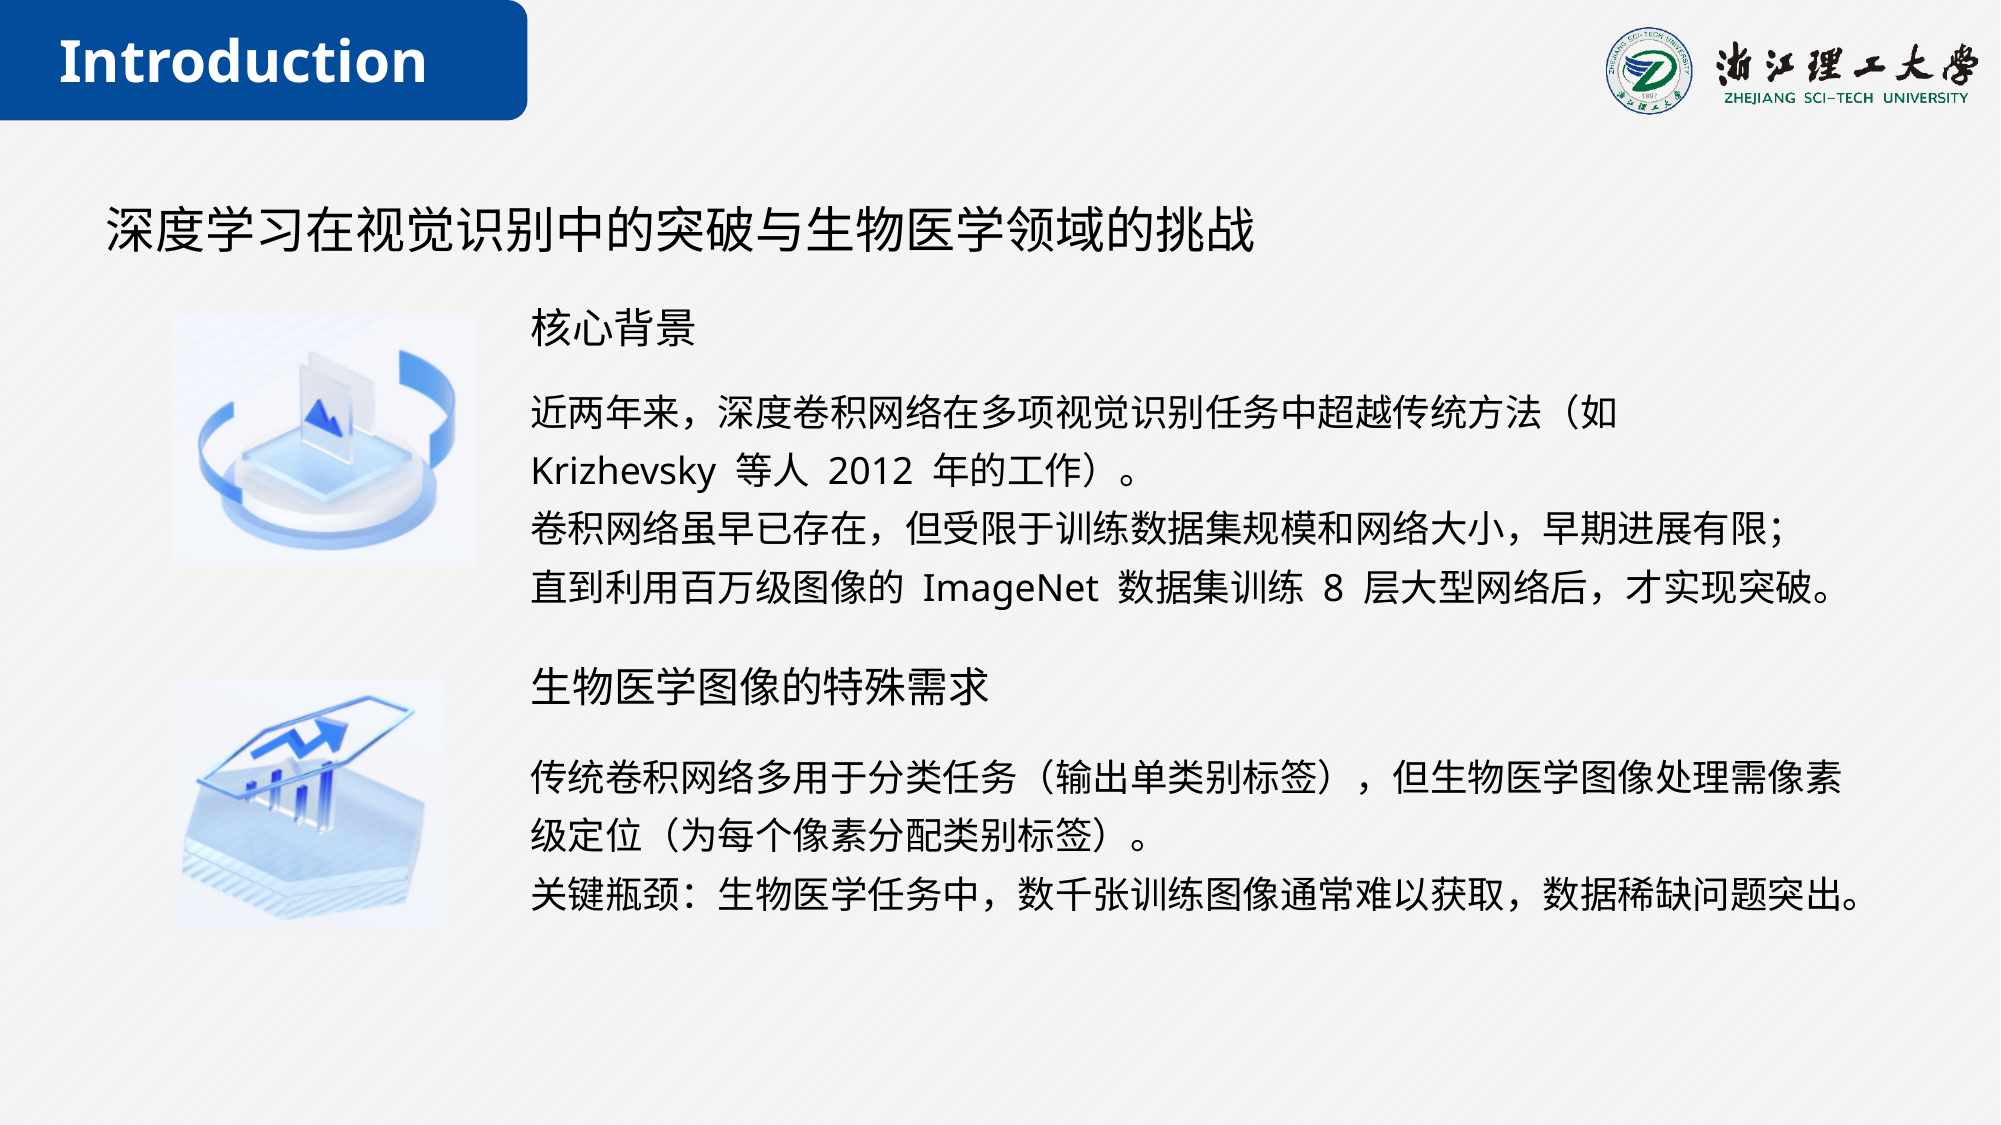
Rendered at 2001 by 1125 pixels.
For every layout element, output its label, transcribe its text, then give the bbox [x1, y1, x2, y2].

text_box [0, 0, 528, 121]
text_box 近两年来，深度卷积网络在多项视觉识别任务中超越传统方法（如 Krizhevsky 等人 2012 年的工作）。 卷积网络虽早已存在，但受限于训练数据集规模和网络大小，早期进展有限；直到利用百万级图像的 ImageNet 数据集训练 8 层大型网络后，才实现突破。 [515, 367, 1834, 617]
text_box 深度学习在视觉识别中的突破与生物医学领域的挑战 [90, 173, 1290, 266]
text_box 核心背景 [515, 278, 1183, 359]
picture [1604, 26, 1981, 118]
picture [172, 314, 477, 566]
picture [173, 680, 446, 930]
text_box 生物医学图像的特殊需求 [515, 638, 1516, 719]
text_box 传统卷积网络多用于分类任务（输出单类别标签），但生物医学图像处理需像素级定位（为每个像素分配类别标签）。 关键瓶颈：生物医学任务中，数千张训练图像通常难以获取，数据稀缺问题突出。 [515, 732, 1860, 923]
